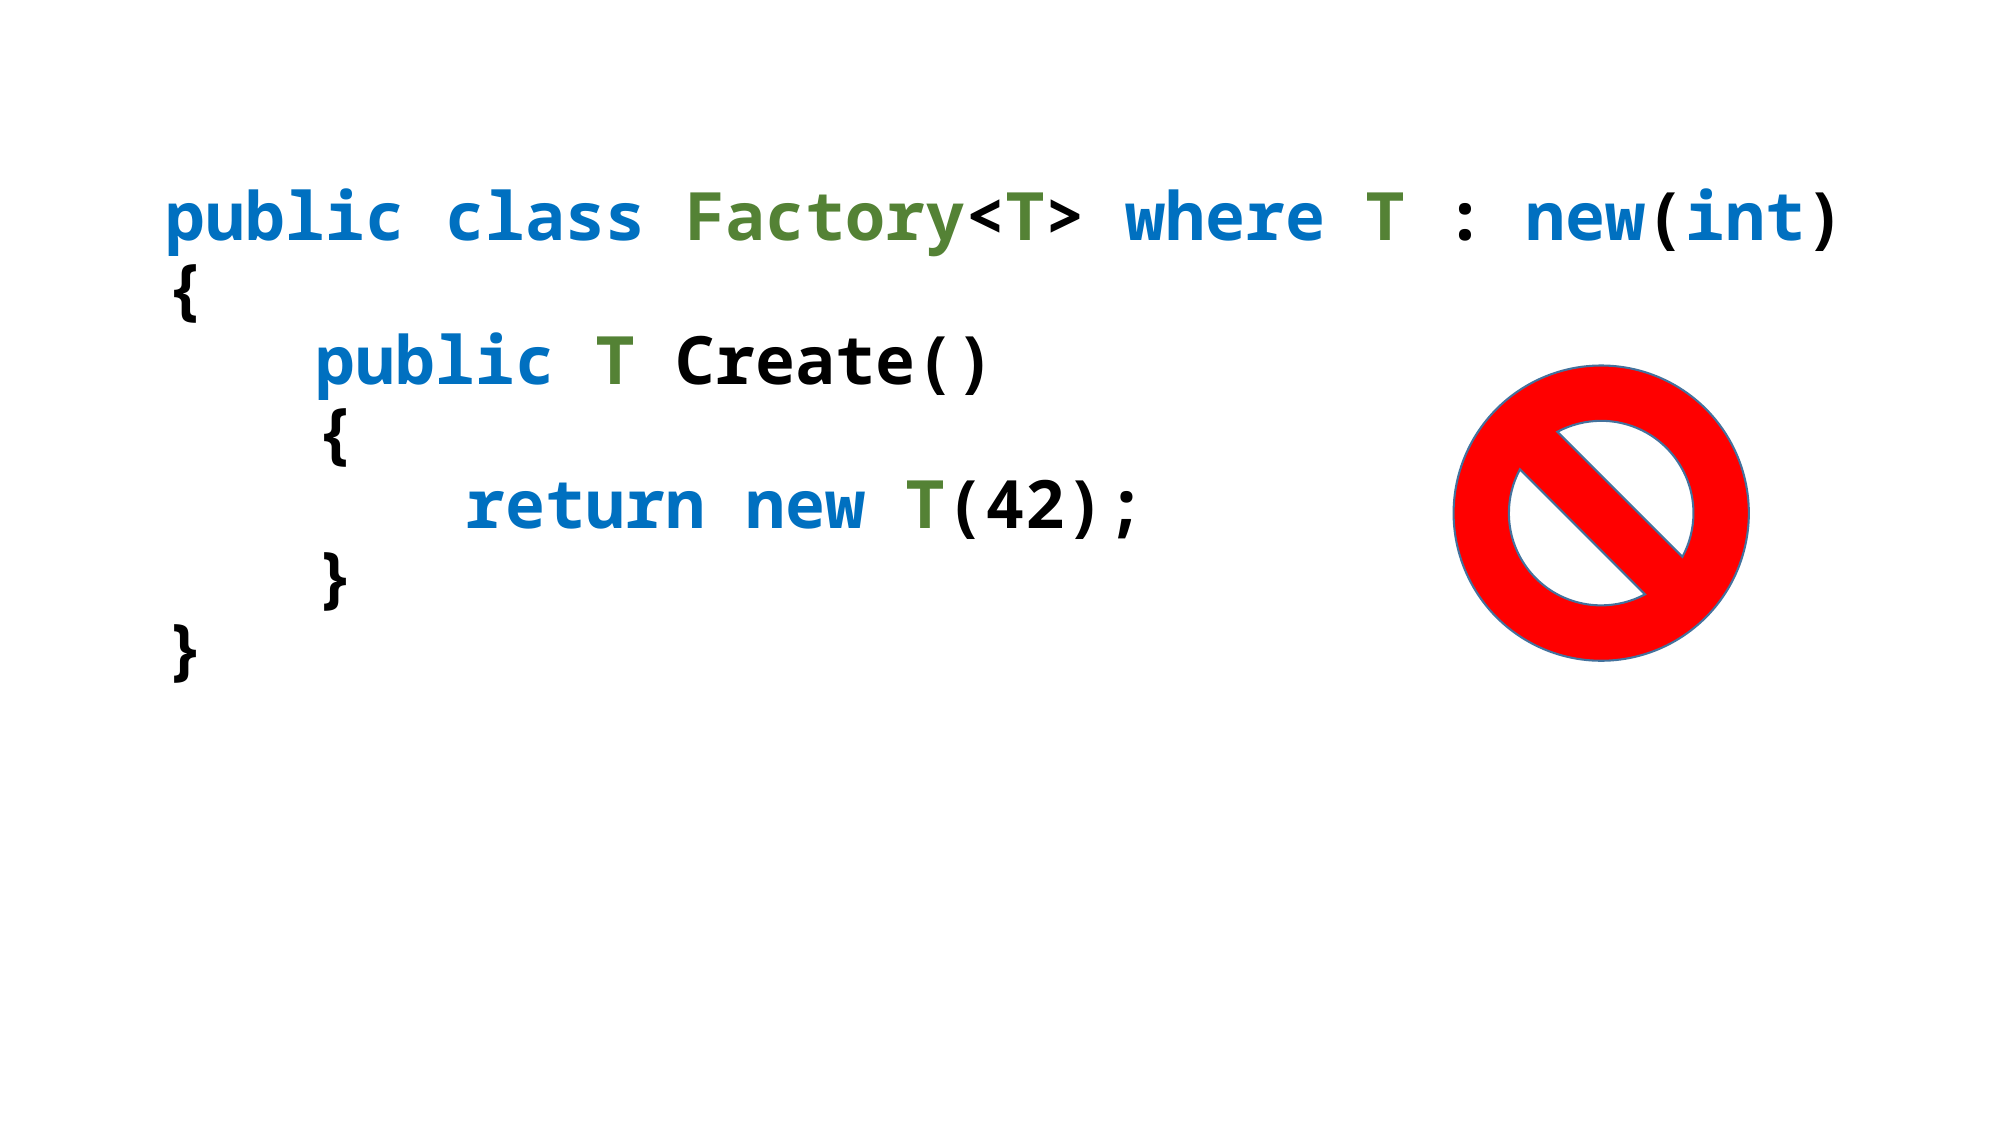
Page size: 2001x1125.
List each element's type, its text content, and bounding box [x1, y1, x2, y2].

list public class Factory<T> where T : new(int) { public T Create() { return new T(42); } } [150, 175, 1876, 889]
text_box [1452, 364, 1750, 662]
